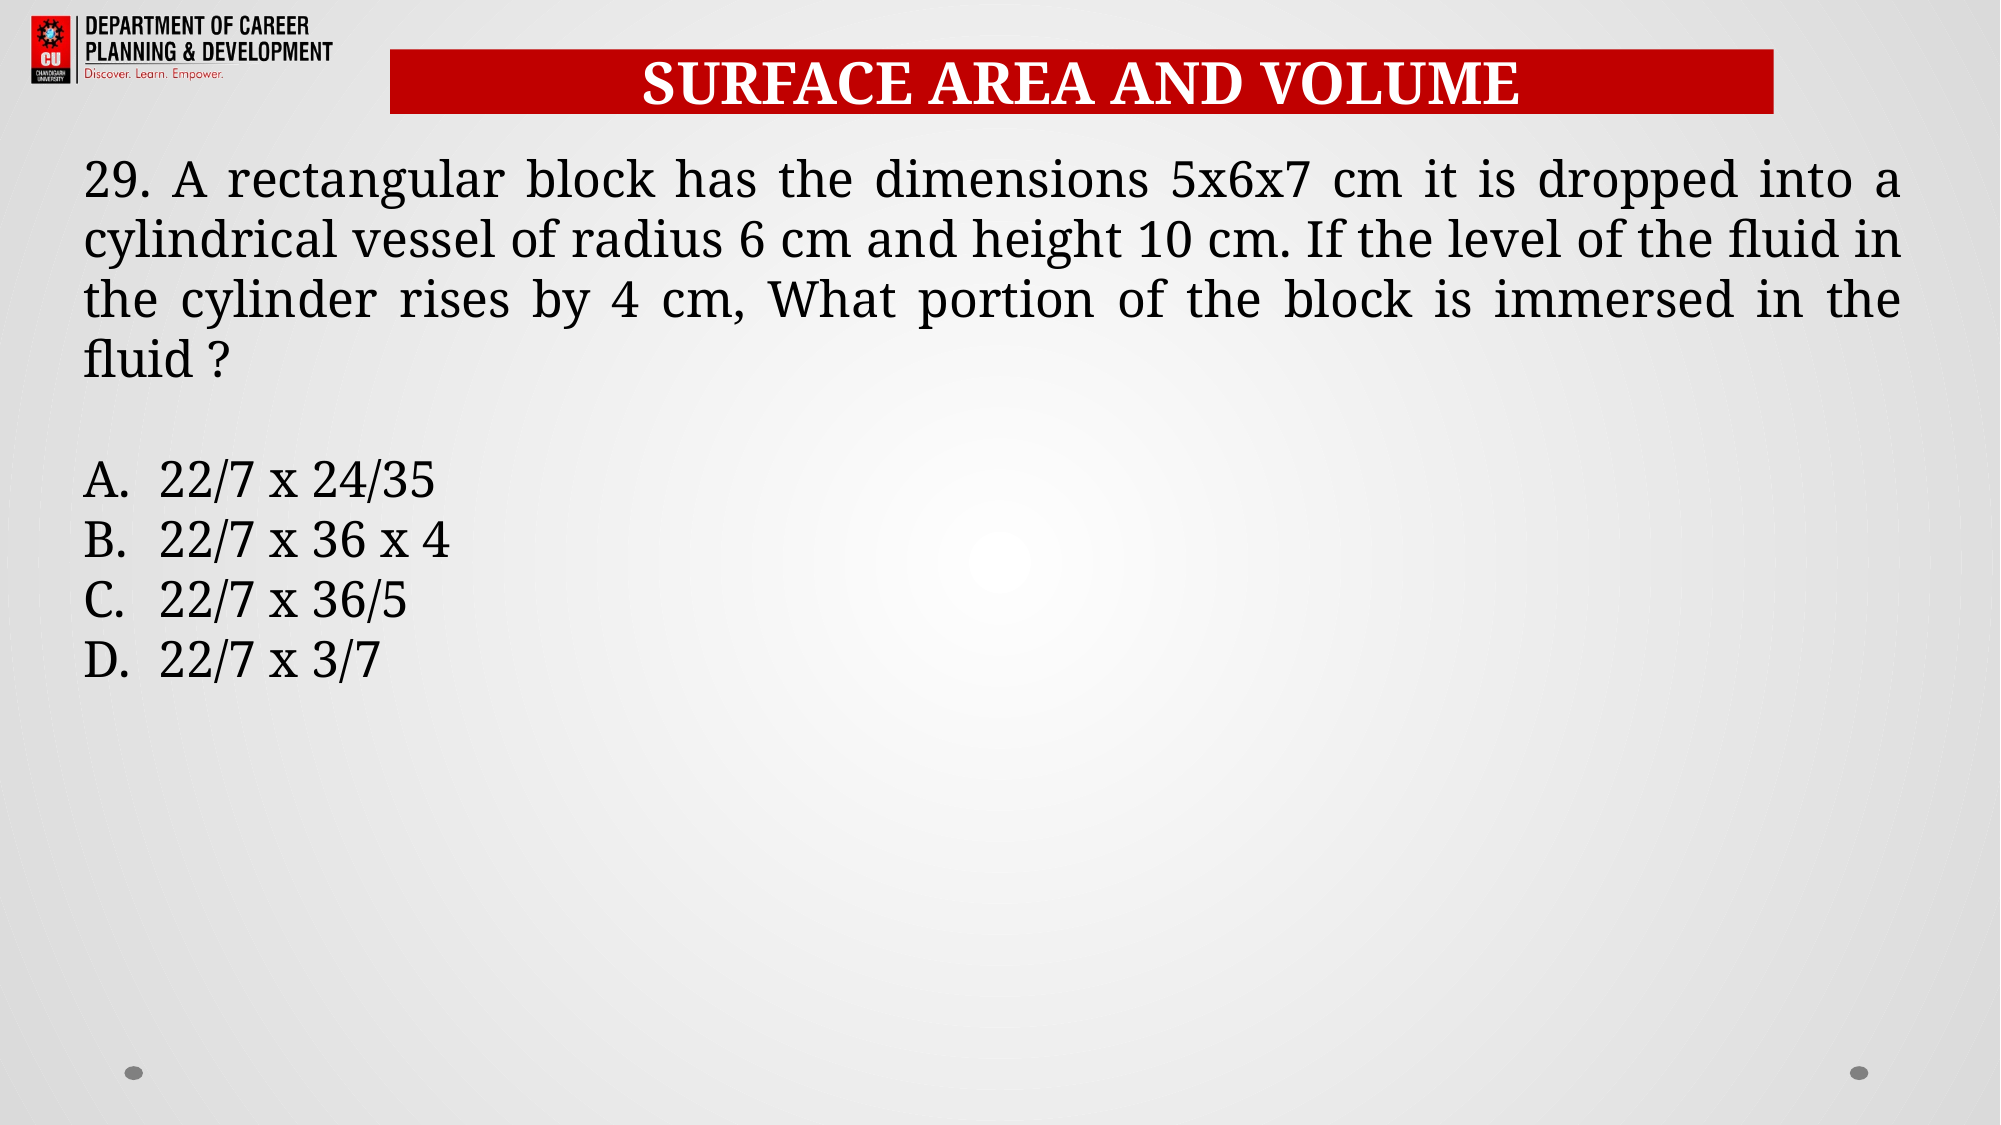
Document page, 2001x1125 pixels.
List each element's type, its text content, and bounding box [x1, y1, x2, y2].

picture [23, 0, 349, 100]
text_box SURFACE AREA AND VOLUME [388, 47, 1776, 116]
text_box 29. A rectangular block has the dimensions 5x6x7 cm it is dropped into a cylindrical vessel of radius 6 cm and height 10 cm. If the level of the fluid in the cylinder rises by 4 cm, What portion of the block is immersed in the fluid ? 22/7 x 24/35 22/7 x 36 x 4 22/7 x 36/5 22/7 x 3/7 [68, 139, 1918, 815]
